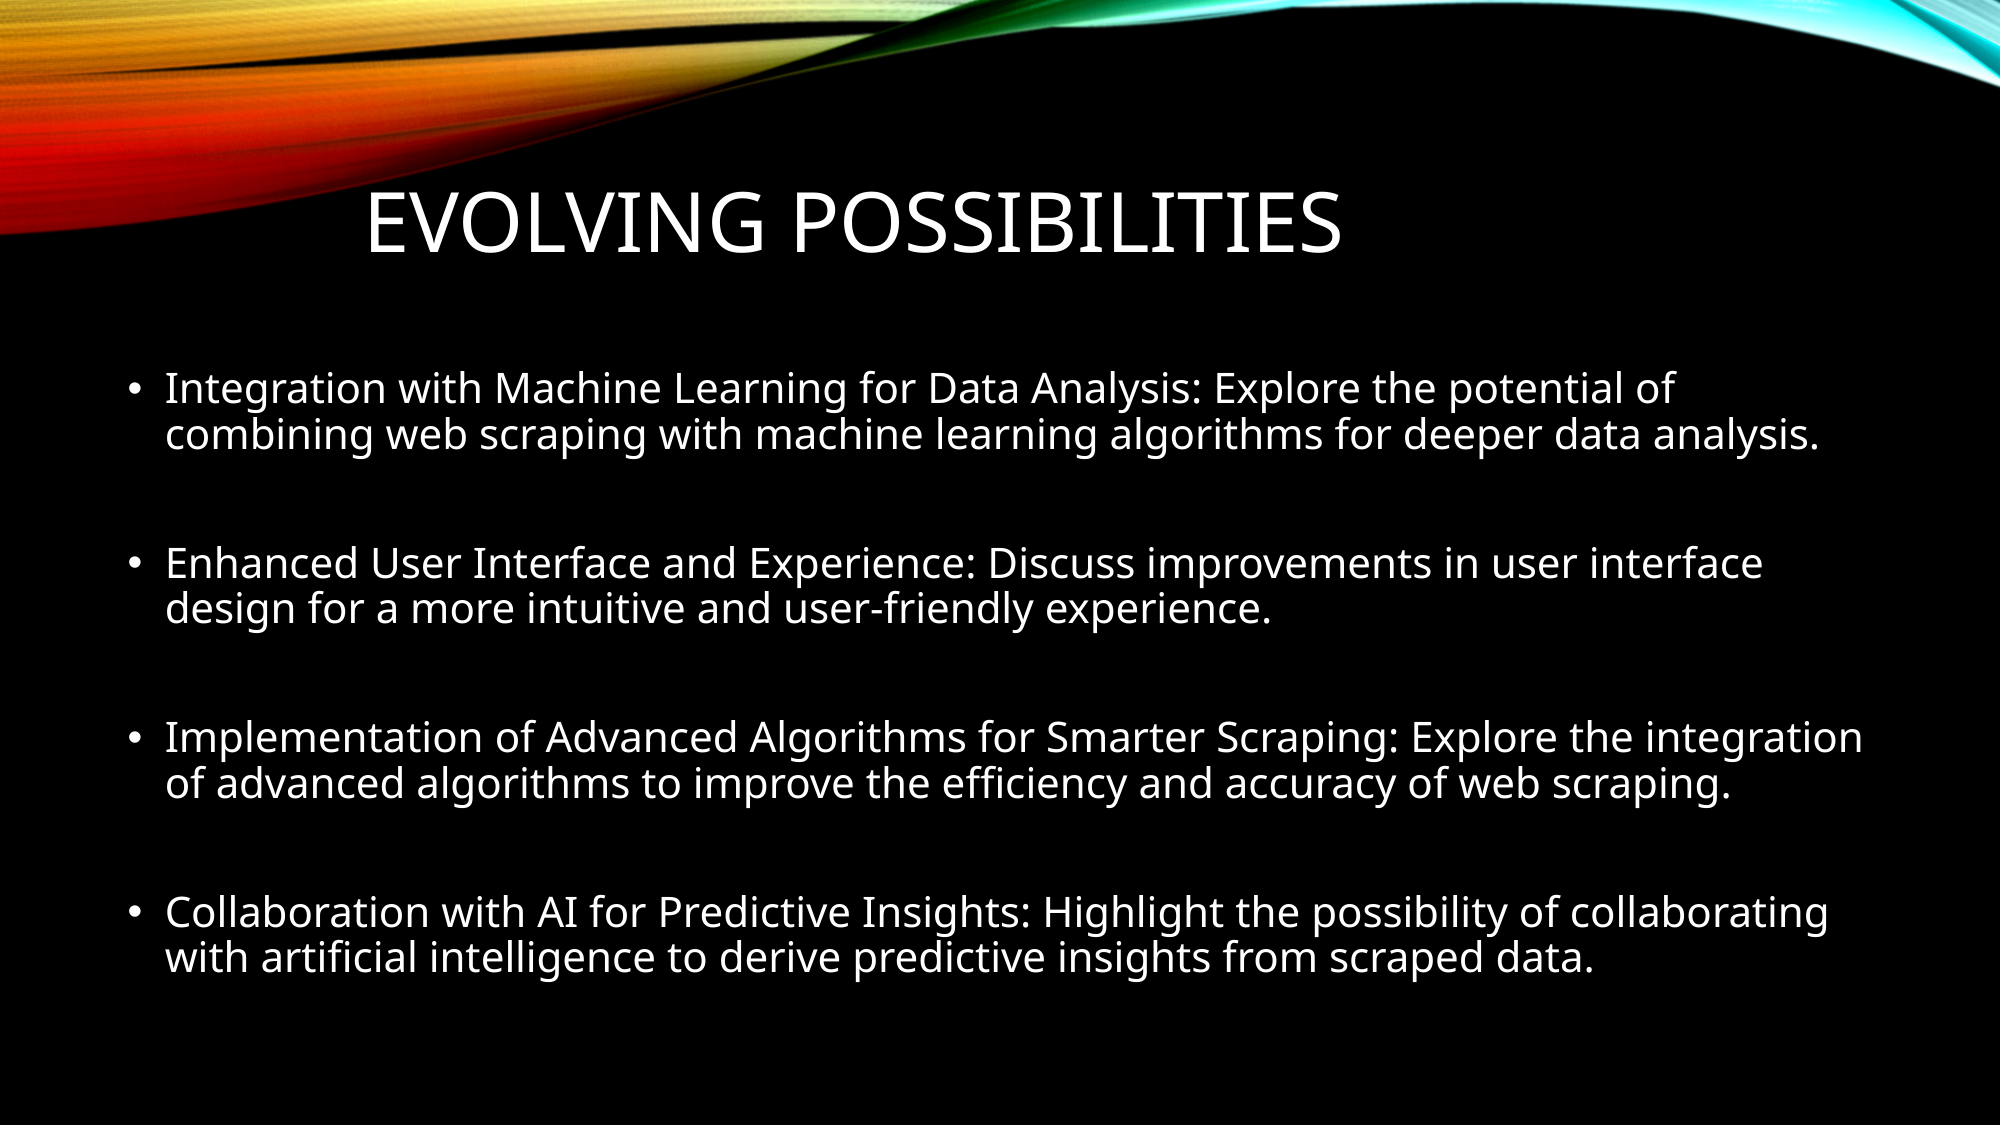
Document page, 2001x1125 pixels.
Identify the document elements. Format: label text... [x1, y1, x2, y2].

picture [0, 0, 2000, 237]
list Integration with Machine Learning for Data Analysis: Explore the potential of combining web scraping with machine learning algorithms for deeper data analysis. Enhanced User Interface and Experience: Discuss improvements in user interface design for a more intuitive and user-friendly experience. Implementation of Advanced Algorithms for Smarter Scraping: Explore the integration of advanced algorithms to improve the efficiency and accuracy of web scraping. Collaboration with AI for Predictive Insights: Highlight the possibility of collaborating with artificial intelligence to derive predictive insights from scraped data. [112, 360, 1888, 1021]
title Evolving Possibilities [112, 118, 1361, 332]
